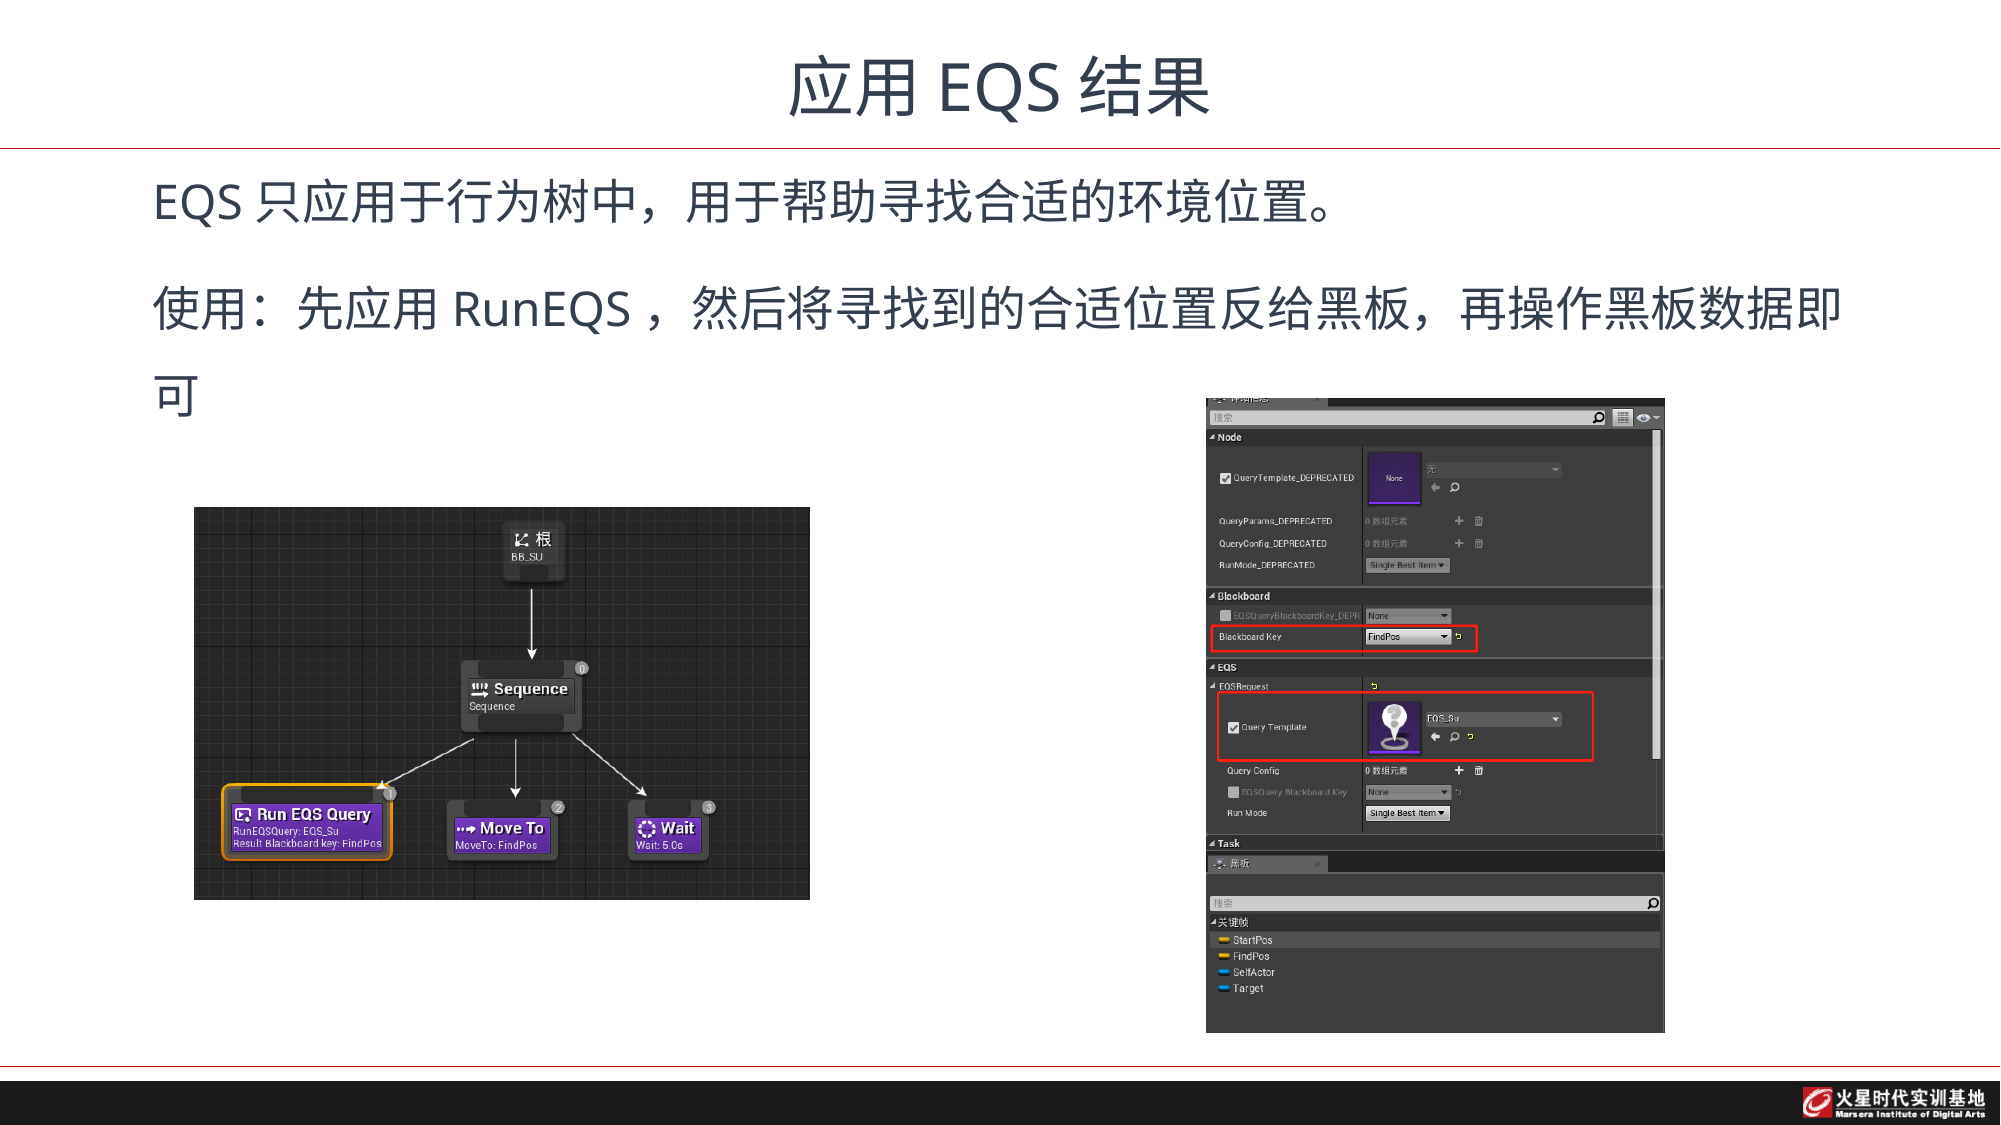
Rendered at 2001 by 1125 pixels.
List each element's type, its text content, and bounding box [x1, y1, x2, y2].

picture [1795, 1085, 1992, 1119]
picture [194, 507, 810, 900]
title 应用EQS结果 [137, 53, 1863, 127]
list EQS只应用于行为树中，用于帮助寻找合适的环境位置。 使用：先应用RunEQS，然后将寻找到的合适位置反给黑板，再操作黑板数据即可 [137, 170, 1863, 1043]
picture [1206, 398, 1665, 1034]
